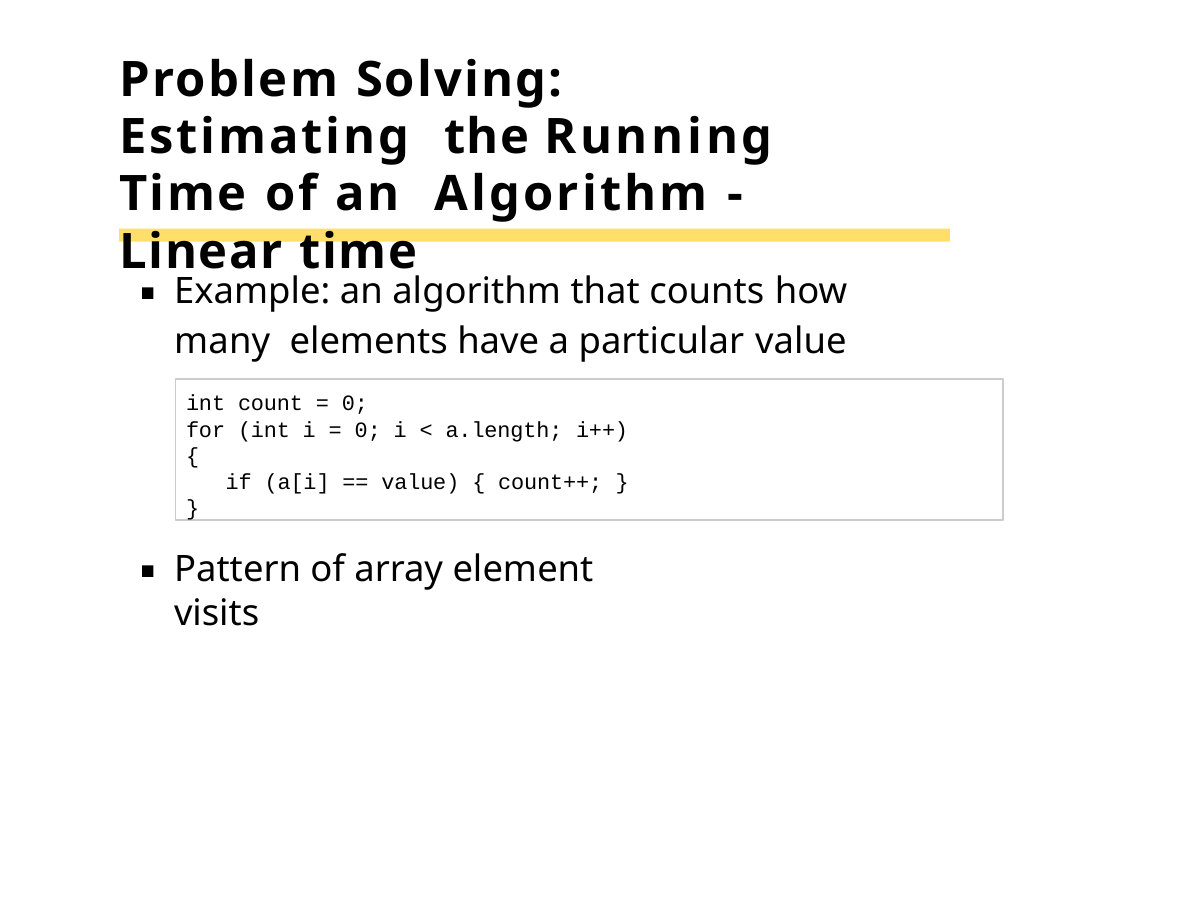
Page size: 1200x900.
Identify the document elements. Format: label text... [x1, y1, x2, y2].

text_box [142, 565, 154, 577]
text_box [825, 228, 950, 242]
title Problem Solving: Estimating the Running Time of an Algorithm - Linear time [117, 48, 825, 278]
text_box [142, 287, 154, 299]
text_box Pattern of array element visits [172, 545, 661, 633]
text_box Example: an algorithm that counts how many elements have a particular value [172, 260, 908, 361]
text_box int count = 0; for (int i = 0; i < a.length; i++) { if (a[i] == value) { count++; } } [175, 379, 1004, 520]
